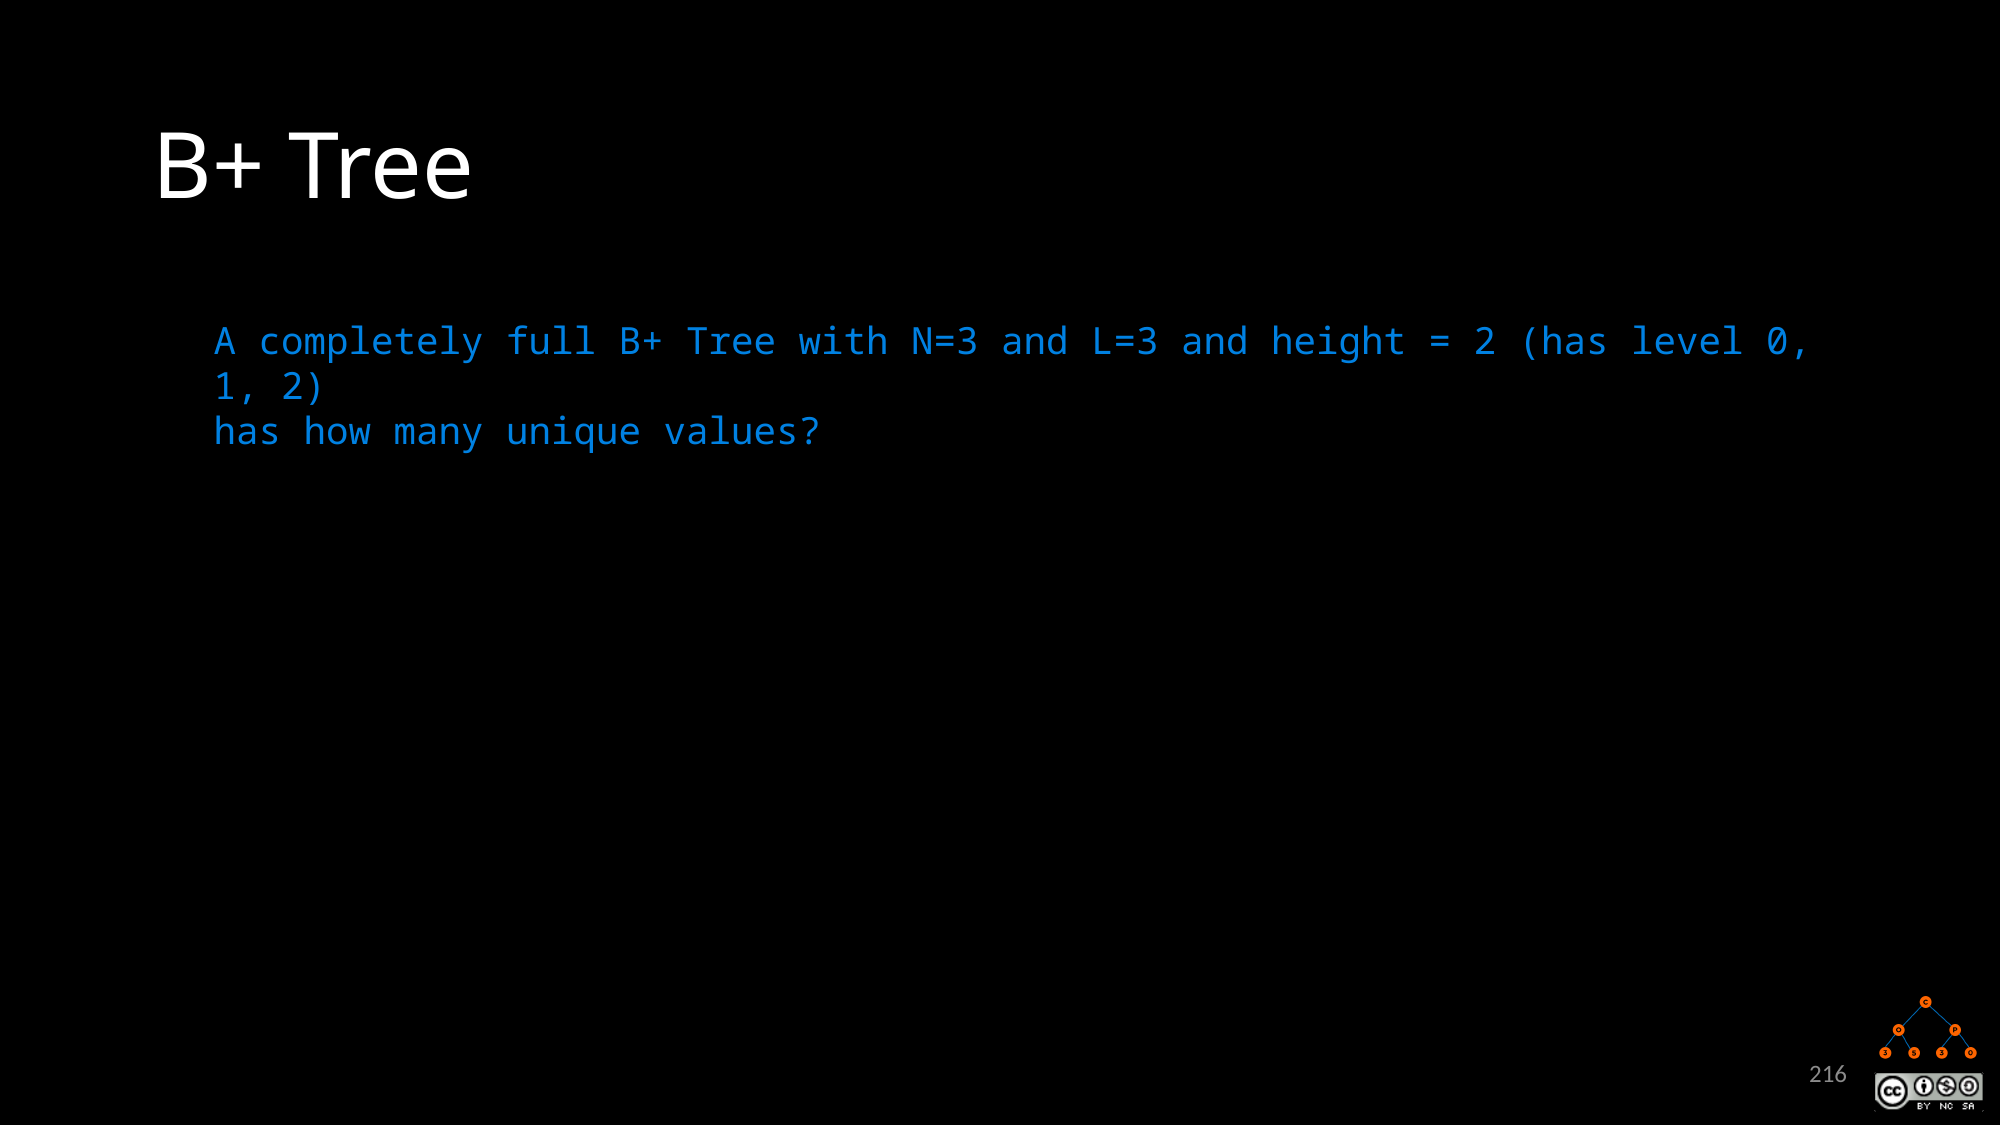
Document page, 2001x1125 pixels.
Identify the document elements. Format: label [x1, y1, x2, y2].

slide_number [1412, 1042, 1859, 1103]
text_box [198, 309, 1863, 505]
title [137, 59, 1863, 278]
text_box [1859, 988, 1998, 1112]
